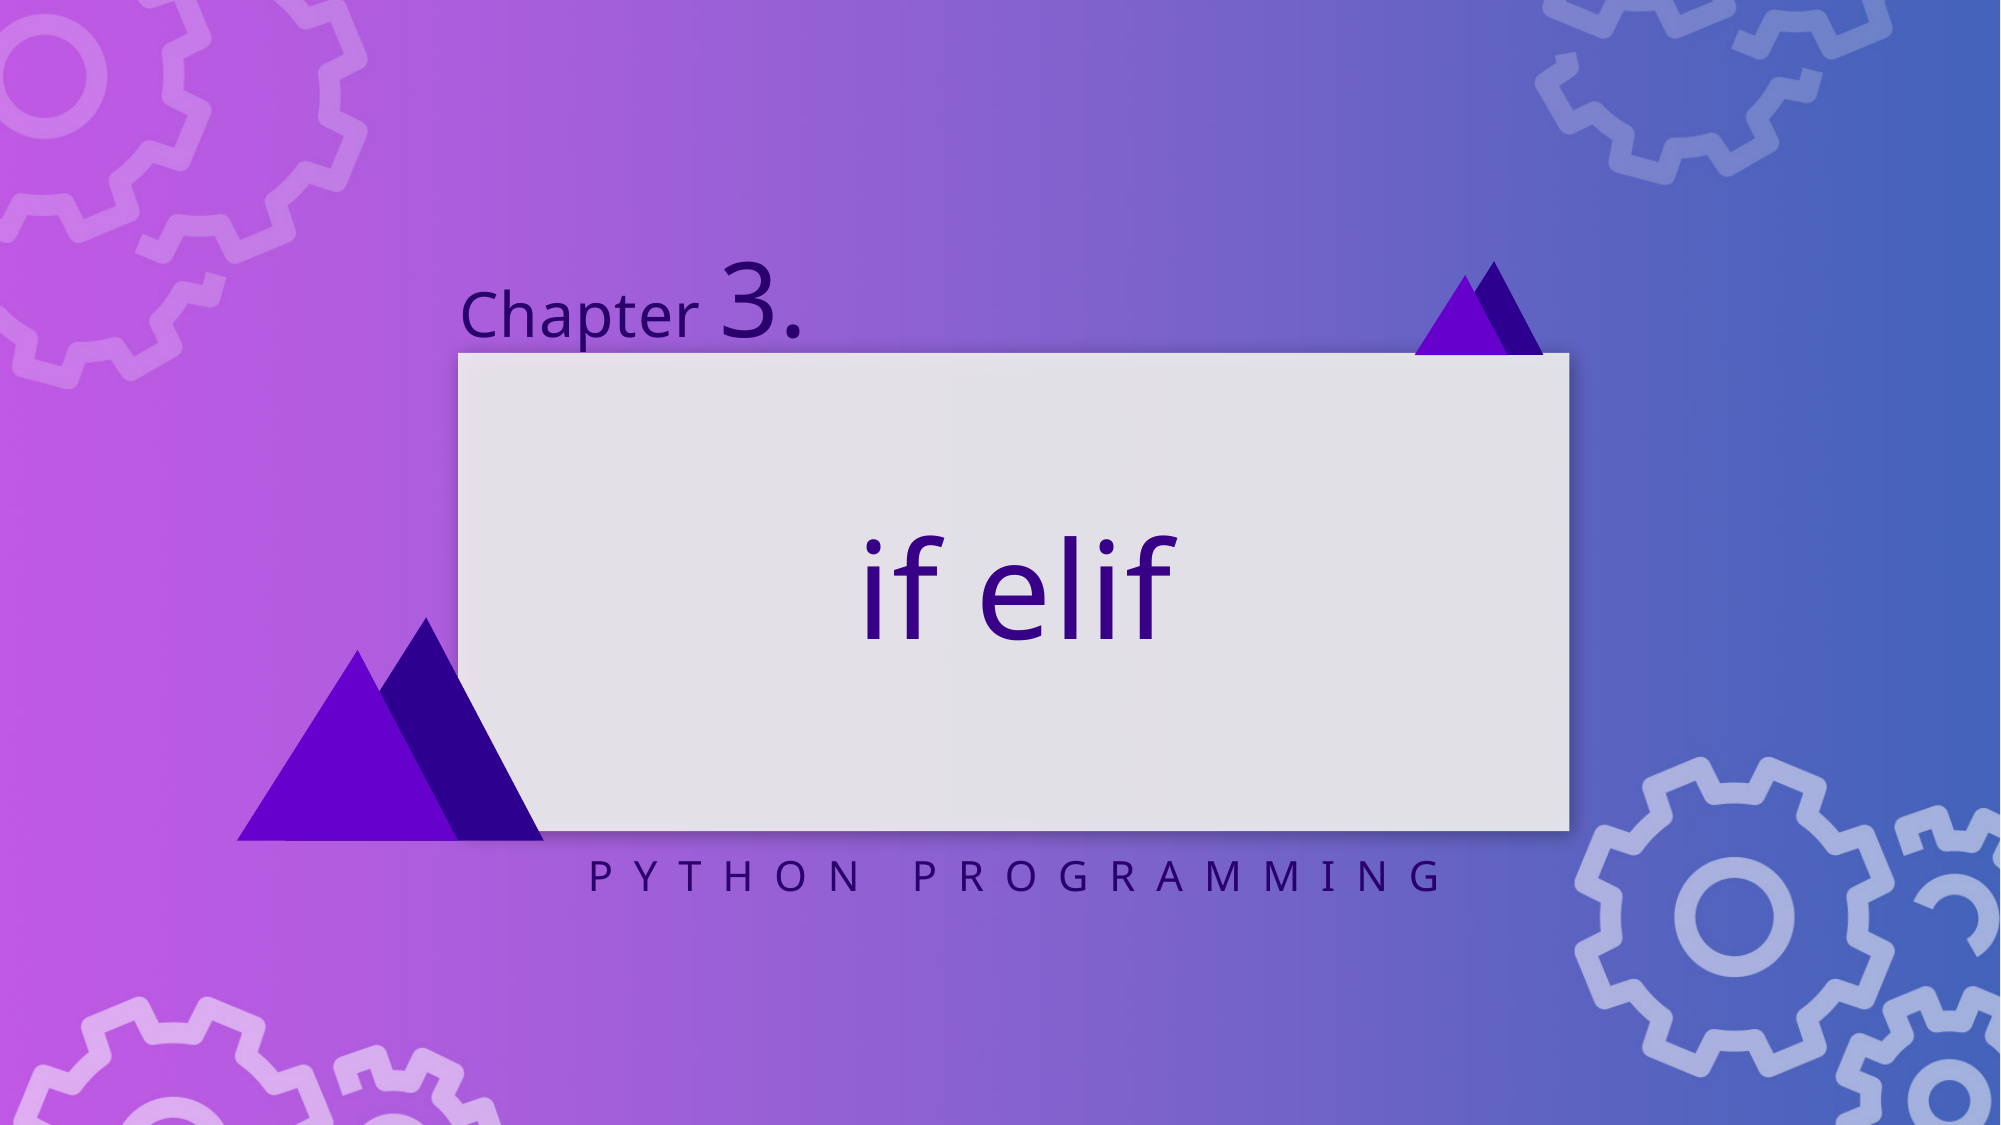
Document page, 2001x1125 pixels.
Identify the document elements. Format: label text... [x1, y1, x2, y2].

text_box if elif [462, 504, 1567, 668]
text_box Chapter 3. [444, 226, 823, 366]
picture [0, 0, 2001, 1125]
